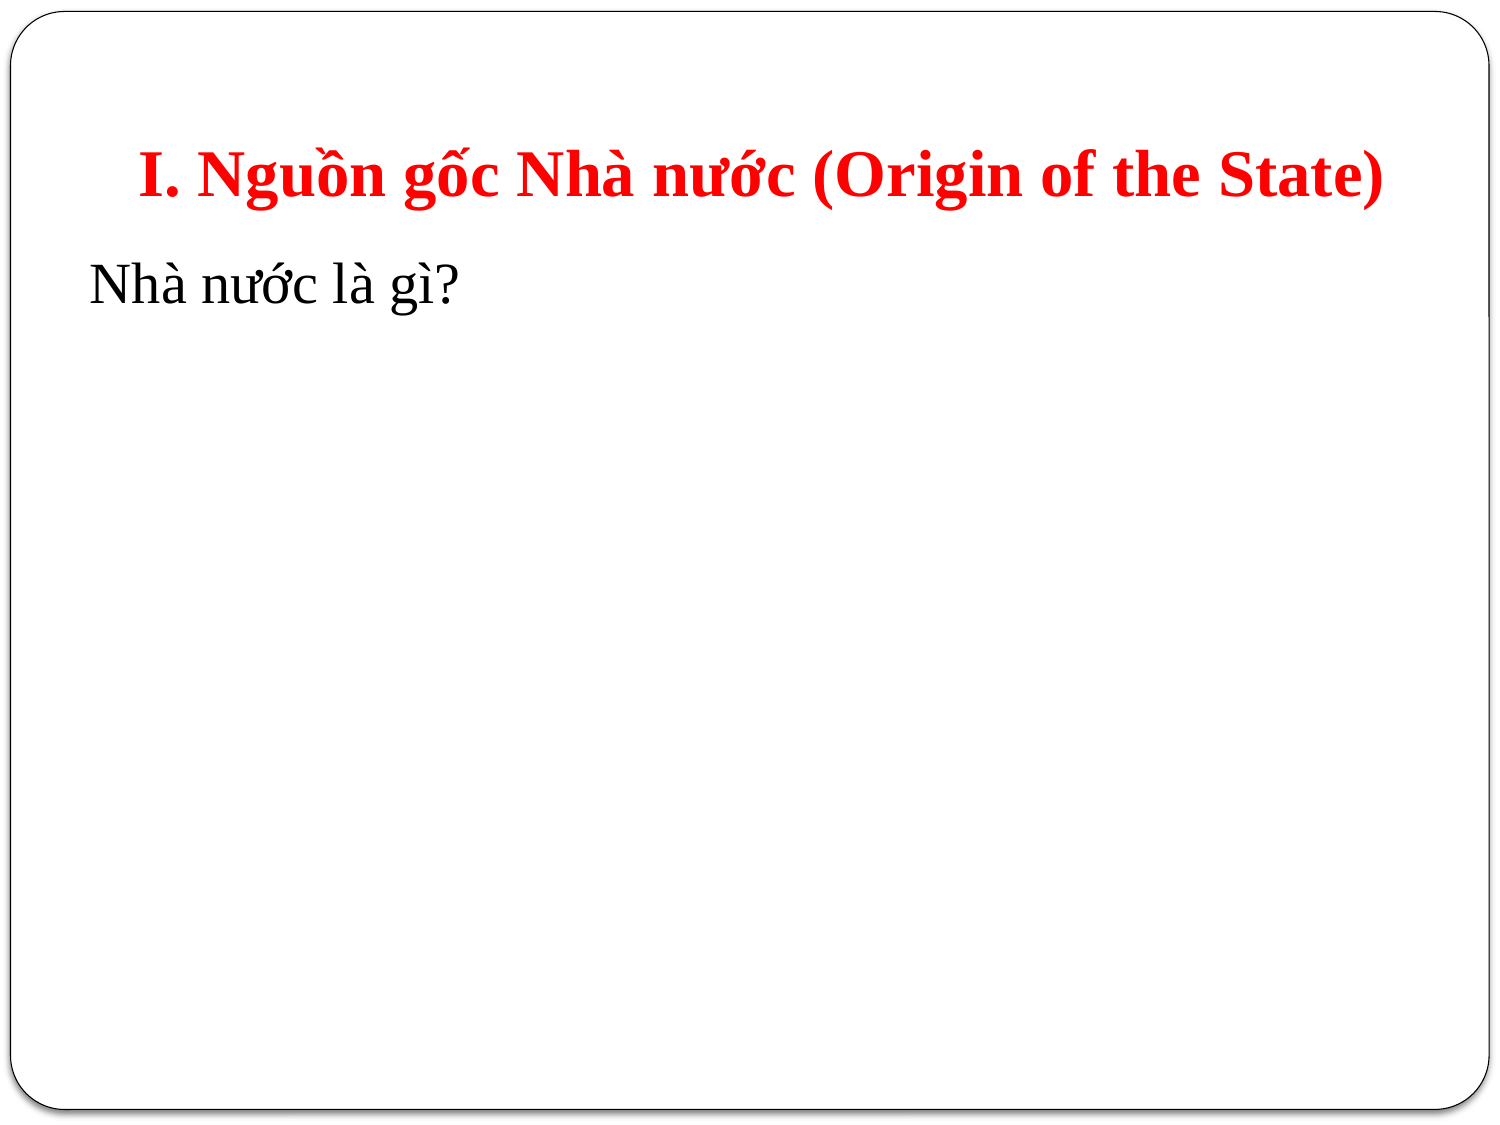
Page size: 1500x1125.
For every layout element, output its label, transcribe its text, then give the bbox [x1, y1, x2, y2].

title I. Nguồn gốc Nhà nước (Origin of the State) [50, 37, 1475, 225]
list Nhà nước là gì? [75, 237, 1438, 688]
